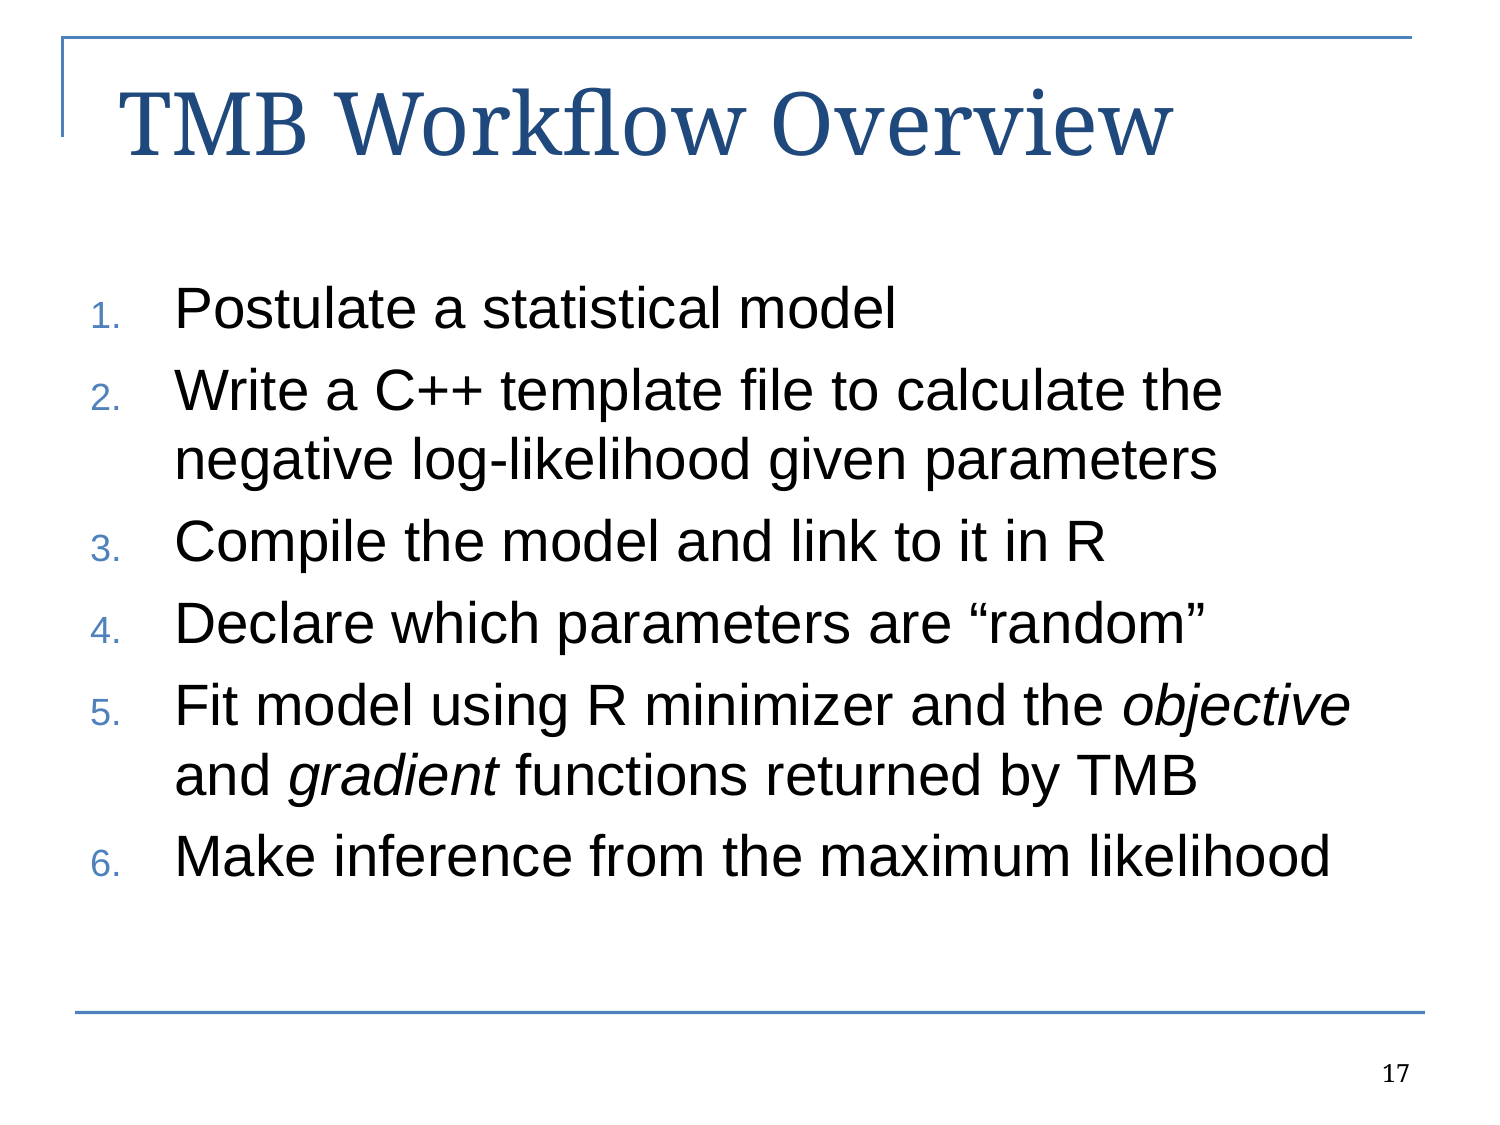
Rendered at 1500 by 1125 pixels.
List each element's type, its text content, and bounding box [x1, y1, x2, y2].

slide_number 17 [1074, 1023, 1426, 1100]
title TMB Workflow Overview [103, 59, 1397, 262]
list Postulate a statistical model Write a C++ template file to calculate the negative log-likelihood given parameters Compile the model and link to it in R Declare which parameters are “random” Fit model using R minimizer and the objective and gradient functions returned by TMB Make inference from the maximum likelihood [75, 262, 1425, 1006]
